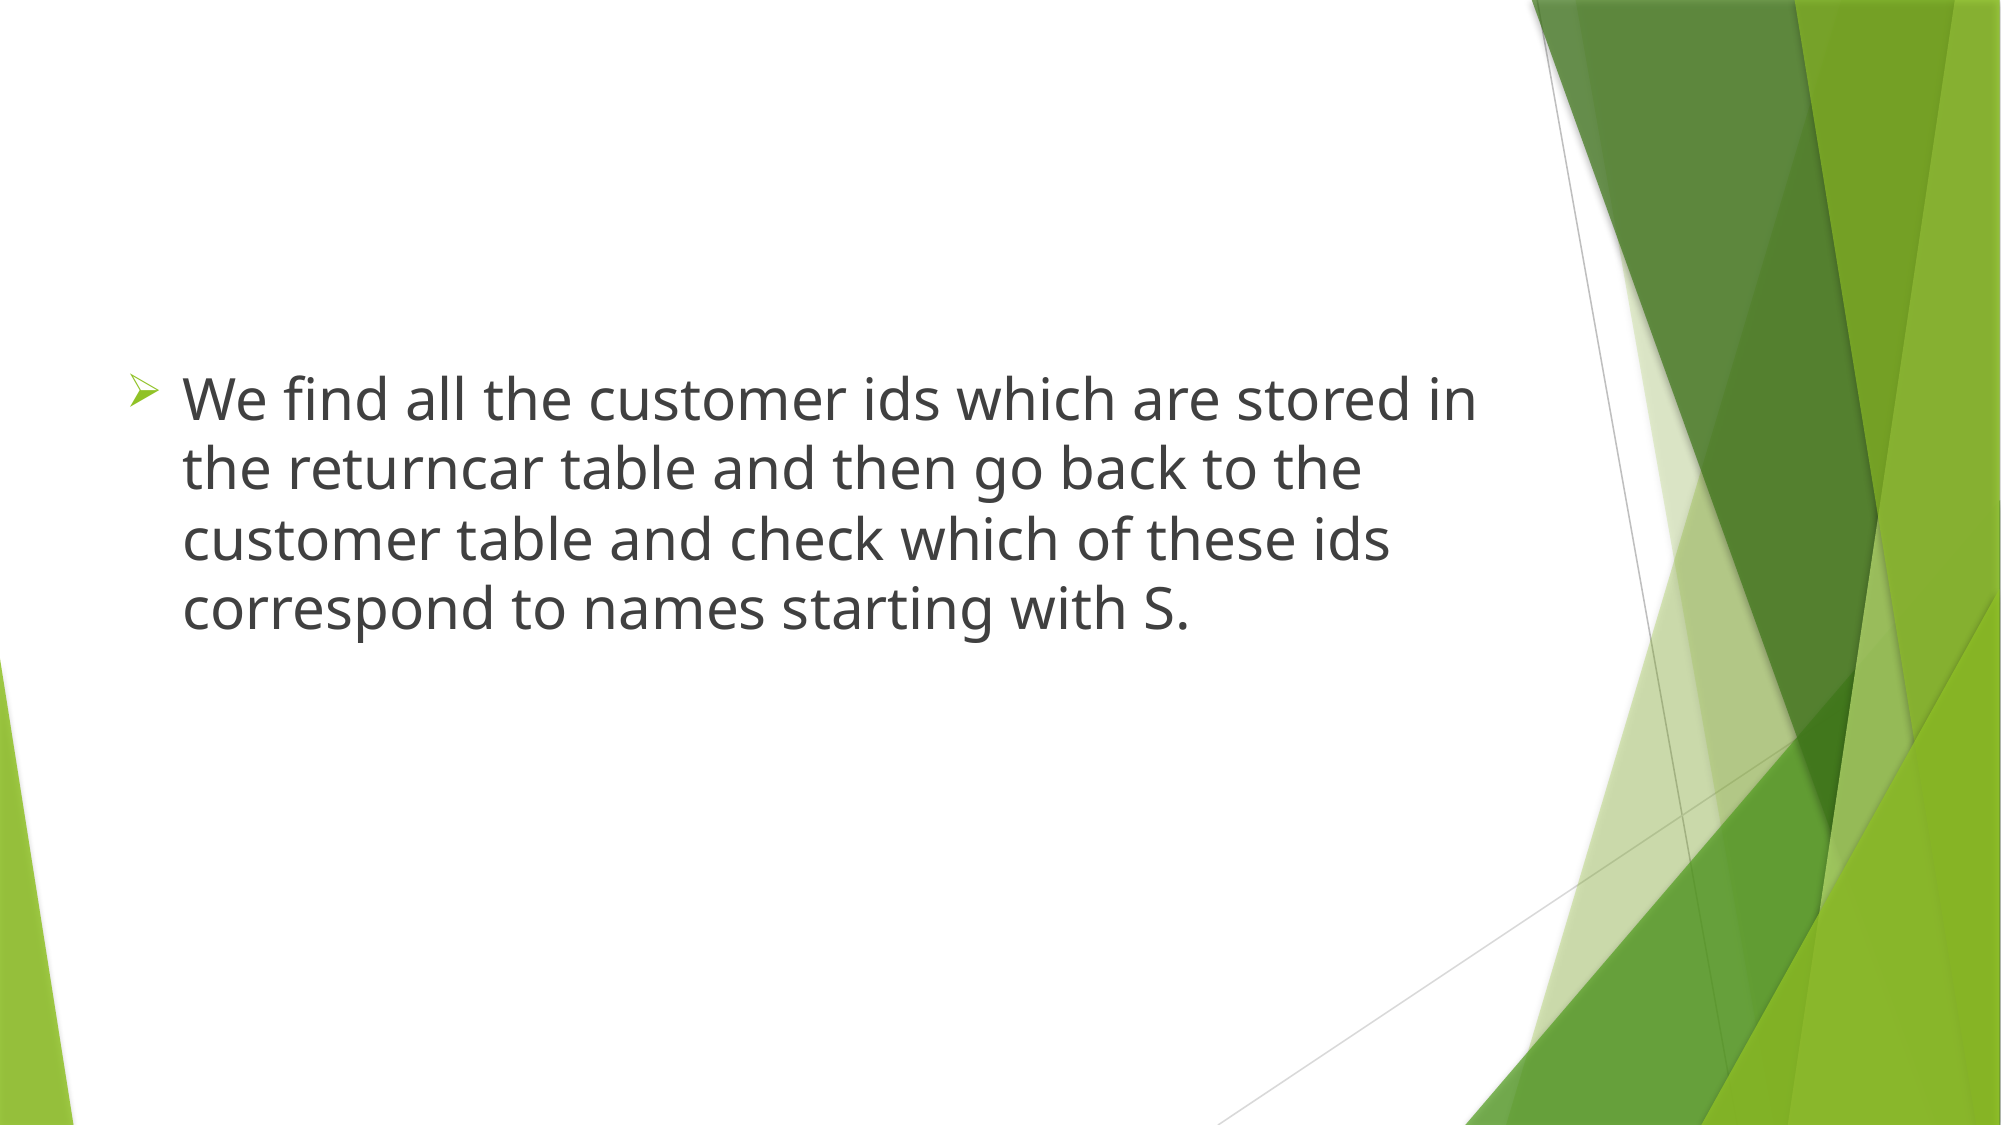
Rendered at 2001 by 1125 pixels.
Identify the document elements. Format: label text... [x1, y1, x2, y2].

list We find all the customer ids which are stored in the returncar table and then go back to the customer table and check which of these ids correspond to names starting with S. [111, 354, 1522, 992]
